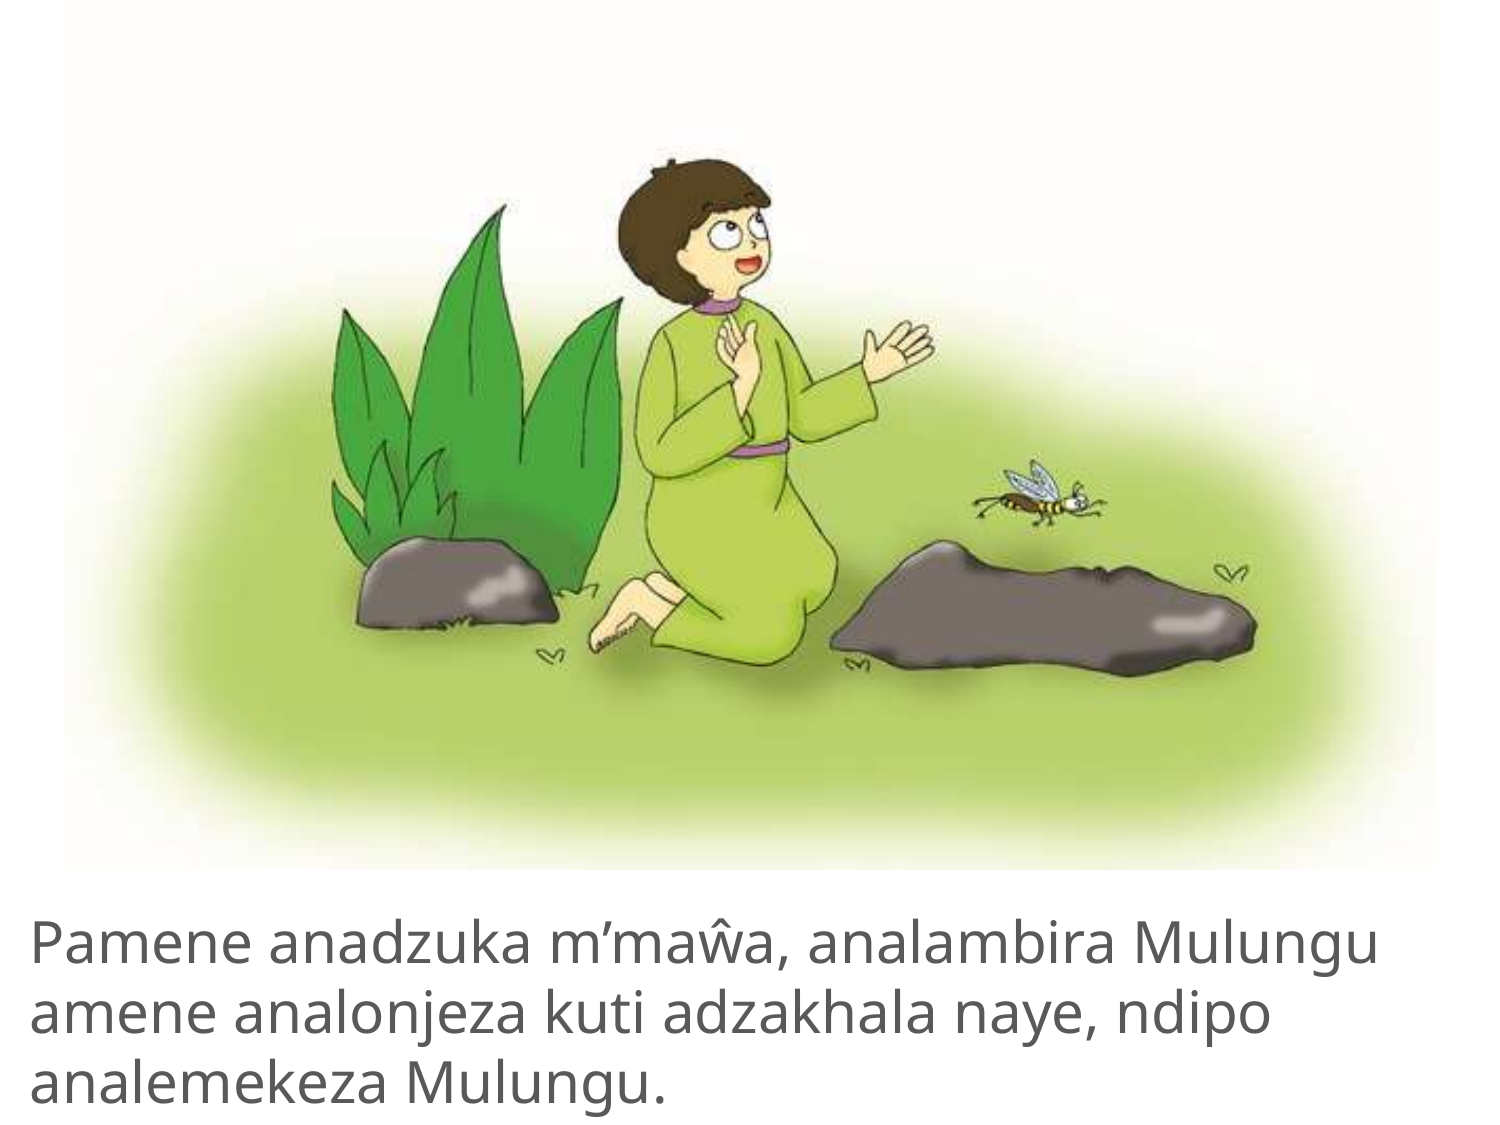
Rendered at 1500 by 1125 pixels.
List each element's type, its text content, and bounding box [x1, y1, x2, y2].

picture [64, 0, 1436, 870]
text_box Pamene anadzuka m’maŵa, analambira Mulungu amene analonjeza kuti adzakhala naye, ndipo analemekeza Mulungu. [14, 897, 1500, 1123]
